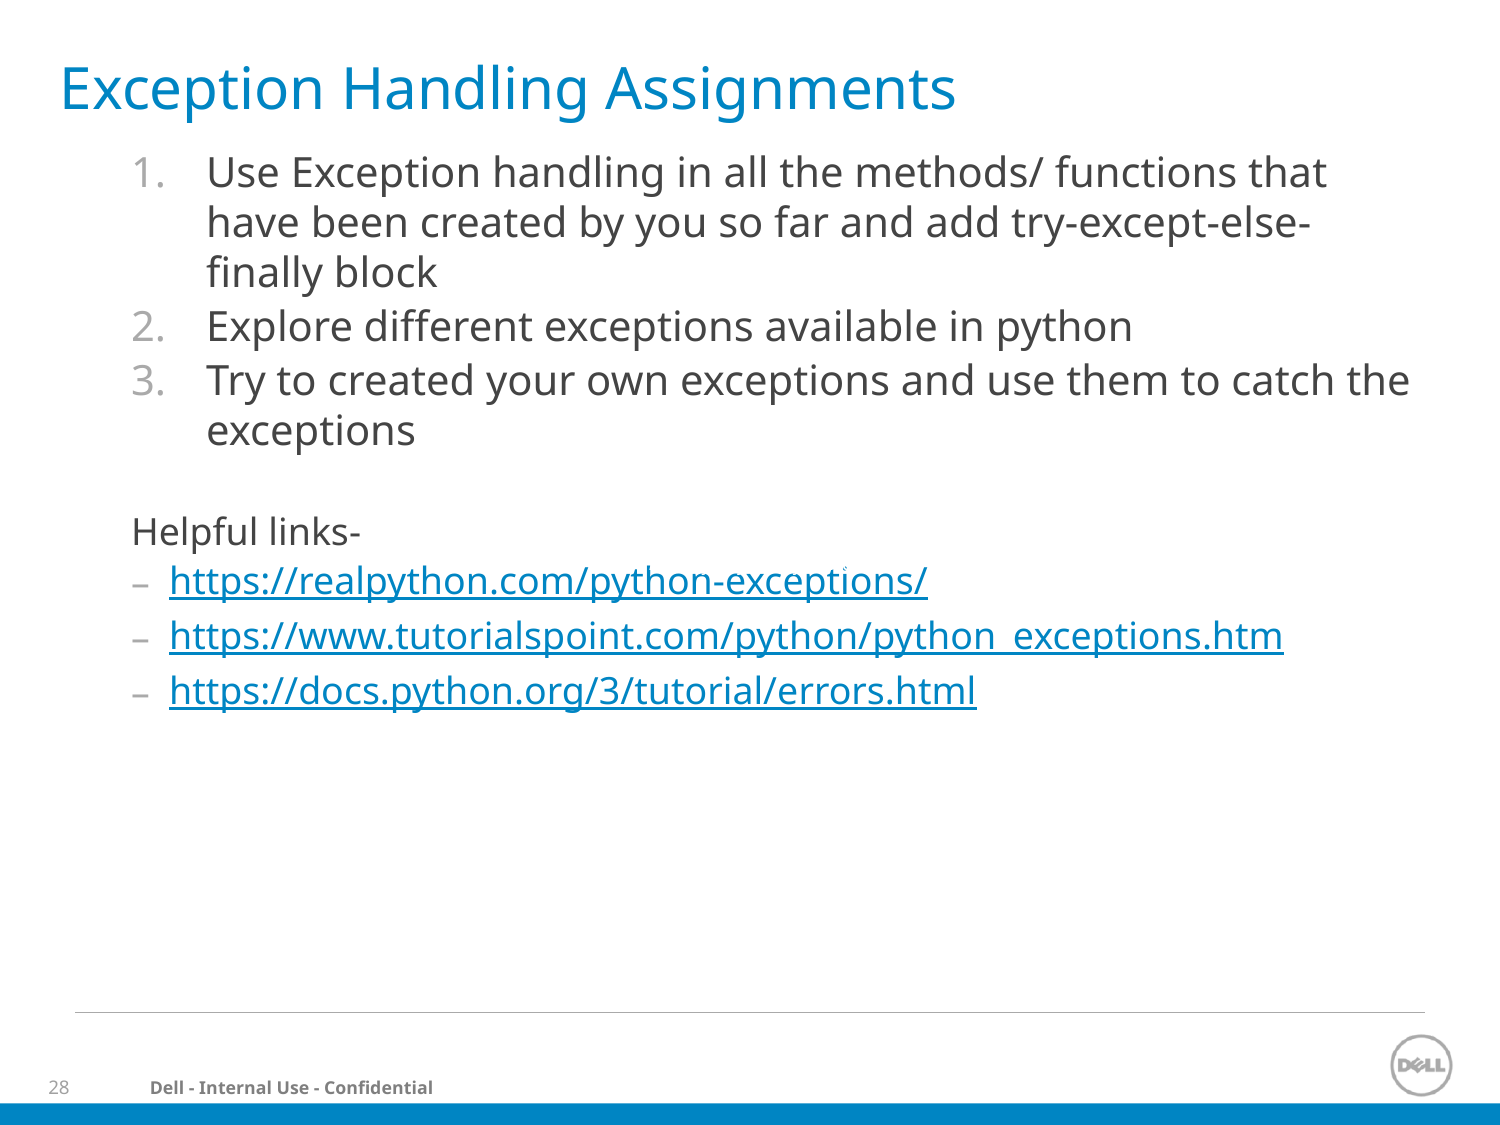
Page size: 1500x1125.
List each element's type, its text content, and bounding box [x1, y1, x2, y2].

text_box Arrays of object references [613, 542, 886, 582]
title Exception Handling Assignments [59, 59, 1361, 146]
picture [1382, 1026, 1460, 1103]
list Use Exception handling in all the methods/ functions that have been created by you so far and add try-except-else-finally block Explore different exceptions available in python Try to created your own exceptions and use them to catch the exceptions Helpful links- https://realpython.com/python-exceptions/ https://www.tutorialspoint.com/python/python_exceptions.htm https://docs.python.org/3/tutorial/errors.html [74, 145, 1426, 991]
